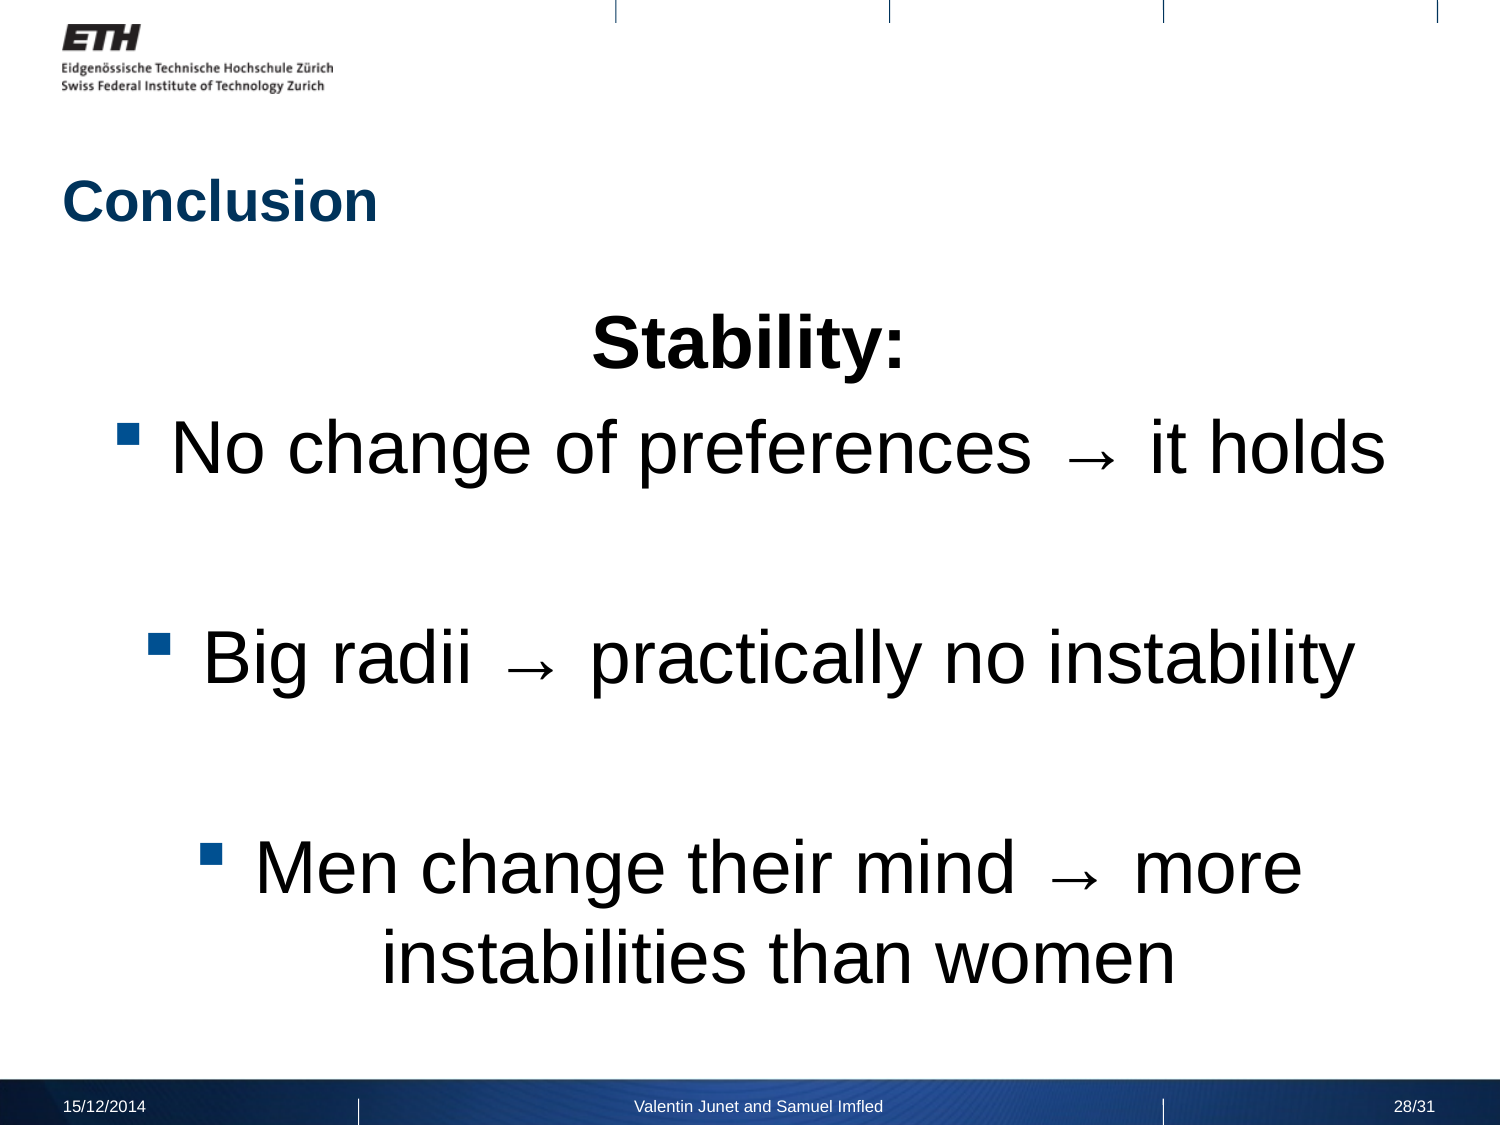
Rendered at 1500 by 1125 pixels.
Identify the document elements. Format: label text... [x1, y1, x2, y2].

footer Valentin Junet and Samuel Imfled [367, 1088, 1151, 1125]
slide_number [47, 1088, 347, 1125]
slide_number 28/31 [1181, 1088, 1451, 1125]
title Conclusion [62, 156, 1438, 284]
list Stability: No change of preferences → it holds Big radii → practically no instability Men change their mind → more instabilities than women [62, 286, 1438, 1055]
picture [62, 24, 333, 94]
picture [0, 1078, 1500, 1125]
